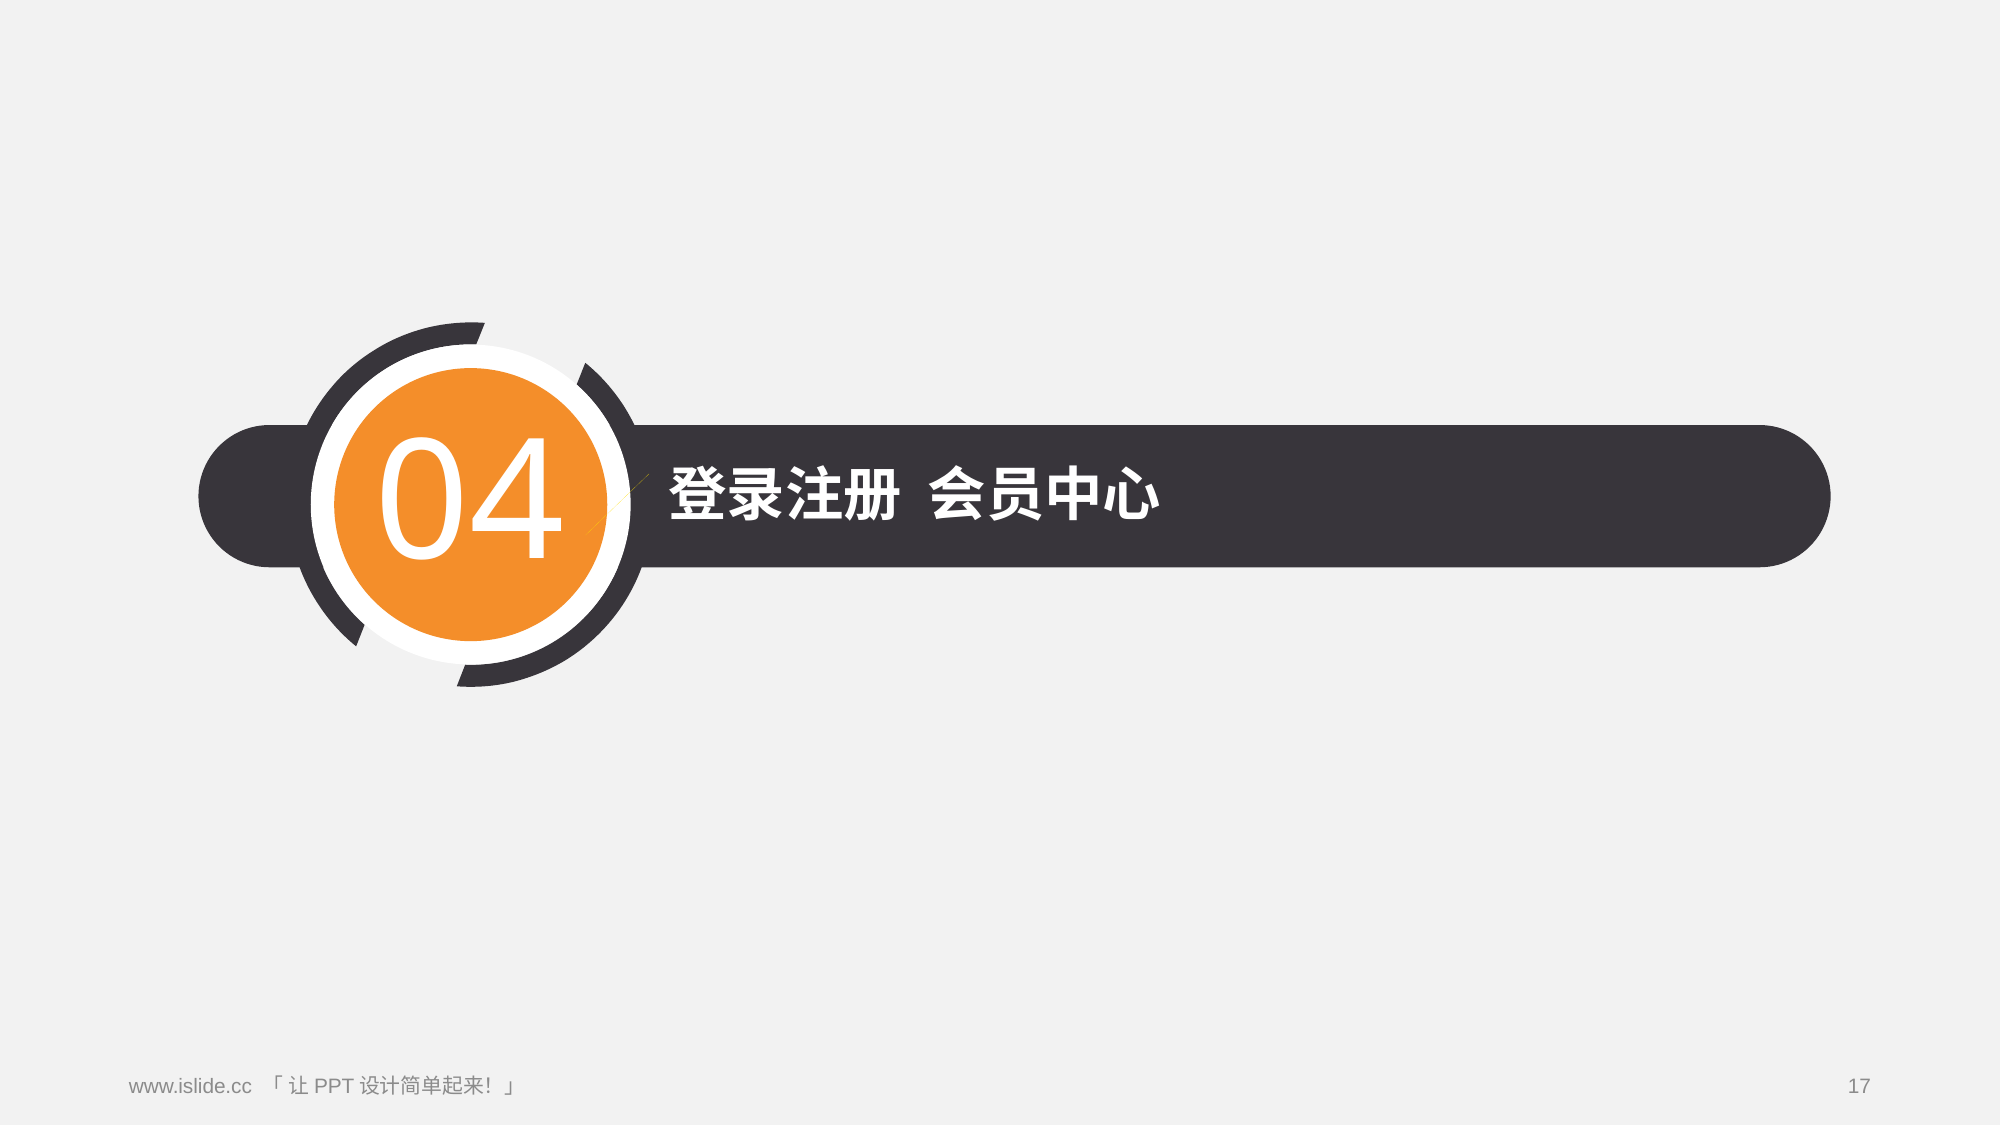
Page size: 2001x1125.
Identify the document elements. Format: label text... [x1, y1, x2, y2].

footer www.islide.cc 「 让PPT设计简单起来！」 [114, 1068, 789, 1103]
list 04 [358, 383, 581, 626]
title 登录注册 会员中心 [653, 440, 1636, 554]
slide_number 17 [1412, 1068, 1886, 1103]
